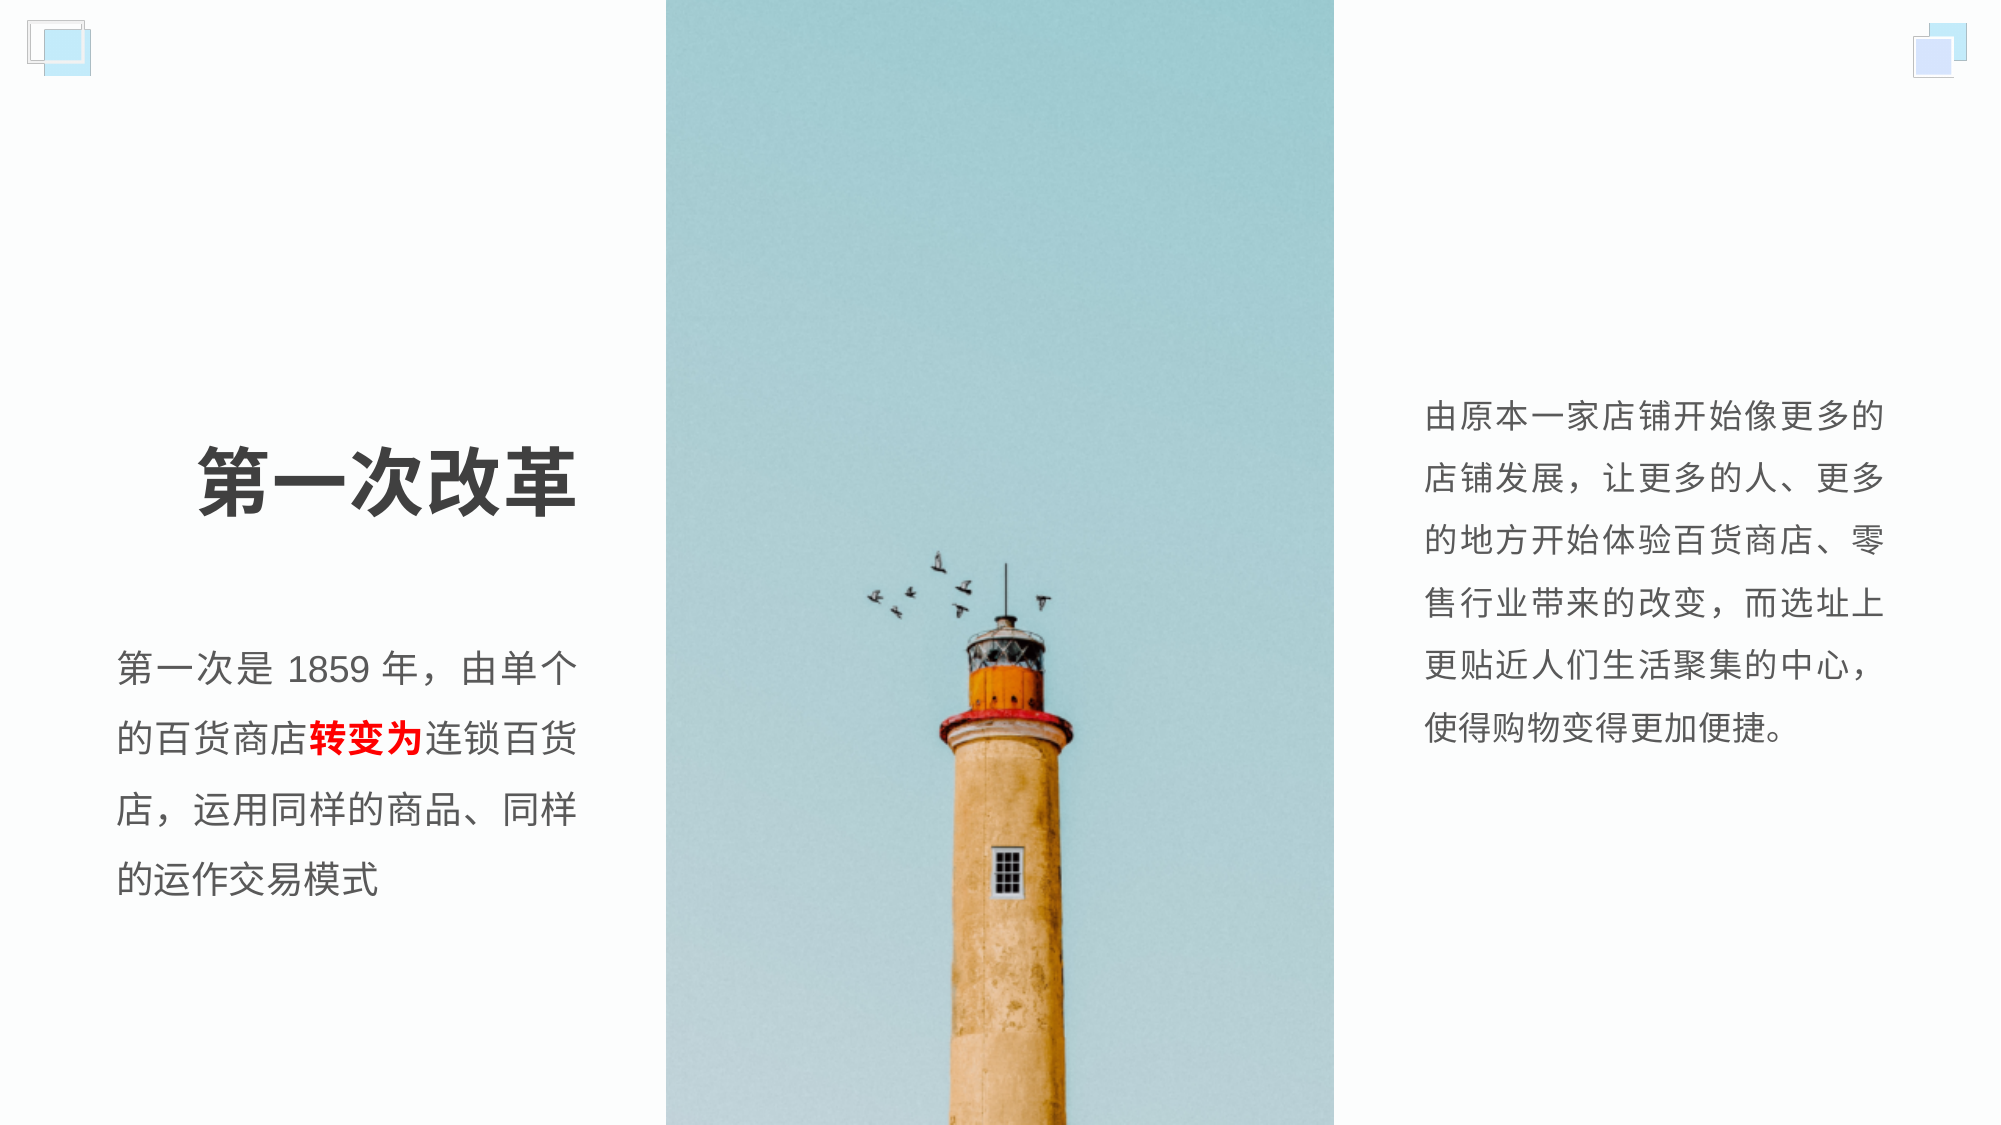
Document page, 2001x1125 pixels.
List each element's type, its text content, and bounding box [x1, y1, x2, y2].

text_box 由原本一家店铺开始像更多的店铺发展，让更多的人、更多的地方开始体验百货商店、零售行业带来的改变，而选址上更贴近人们生活聚集的中心，使得购物变得更加便捷。 [1409, 149, 1902, 975]
text_box 第一次是1859年，由单个的百货商店转变为连锁百货店，运用同样的商品、同样的运作交易模式 [101, 614, 594, 975]
picture [1881, 0, 2000, 99]
picture [0, 0, 119, 99]
picture [666, 0, 1334, 1125]
text_box 第一次改革 [101, 149, 594, 540]
